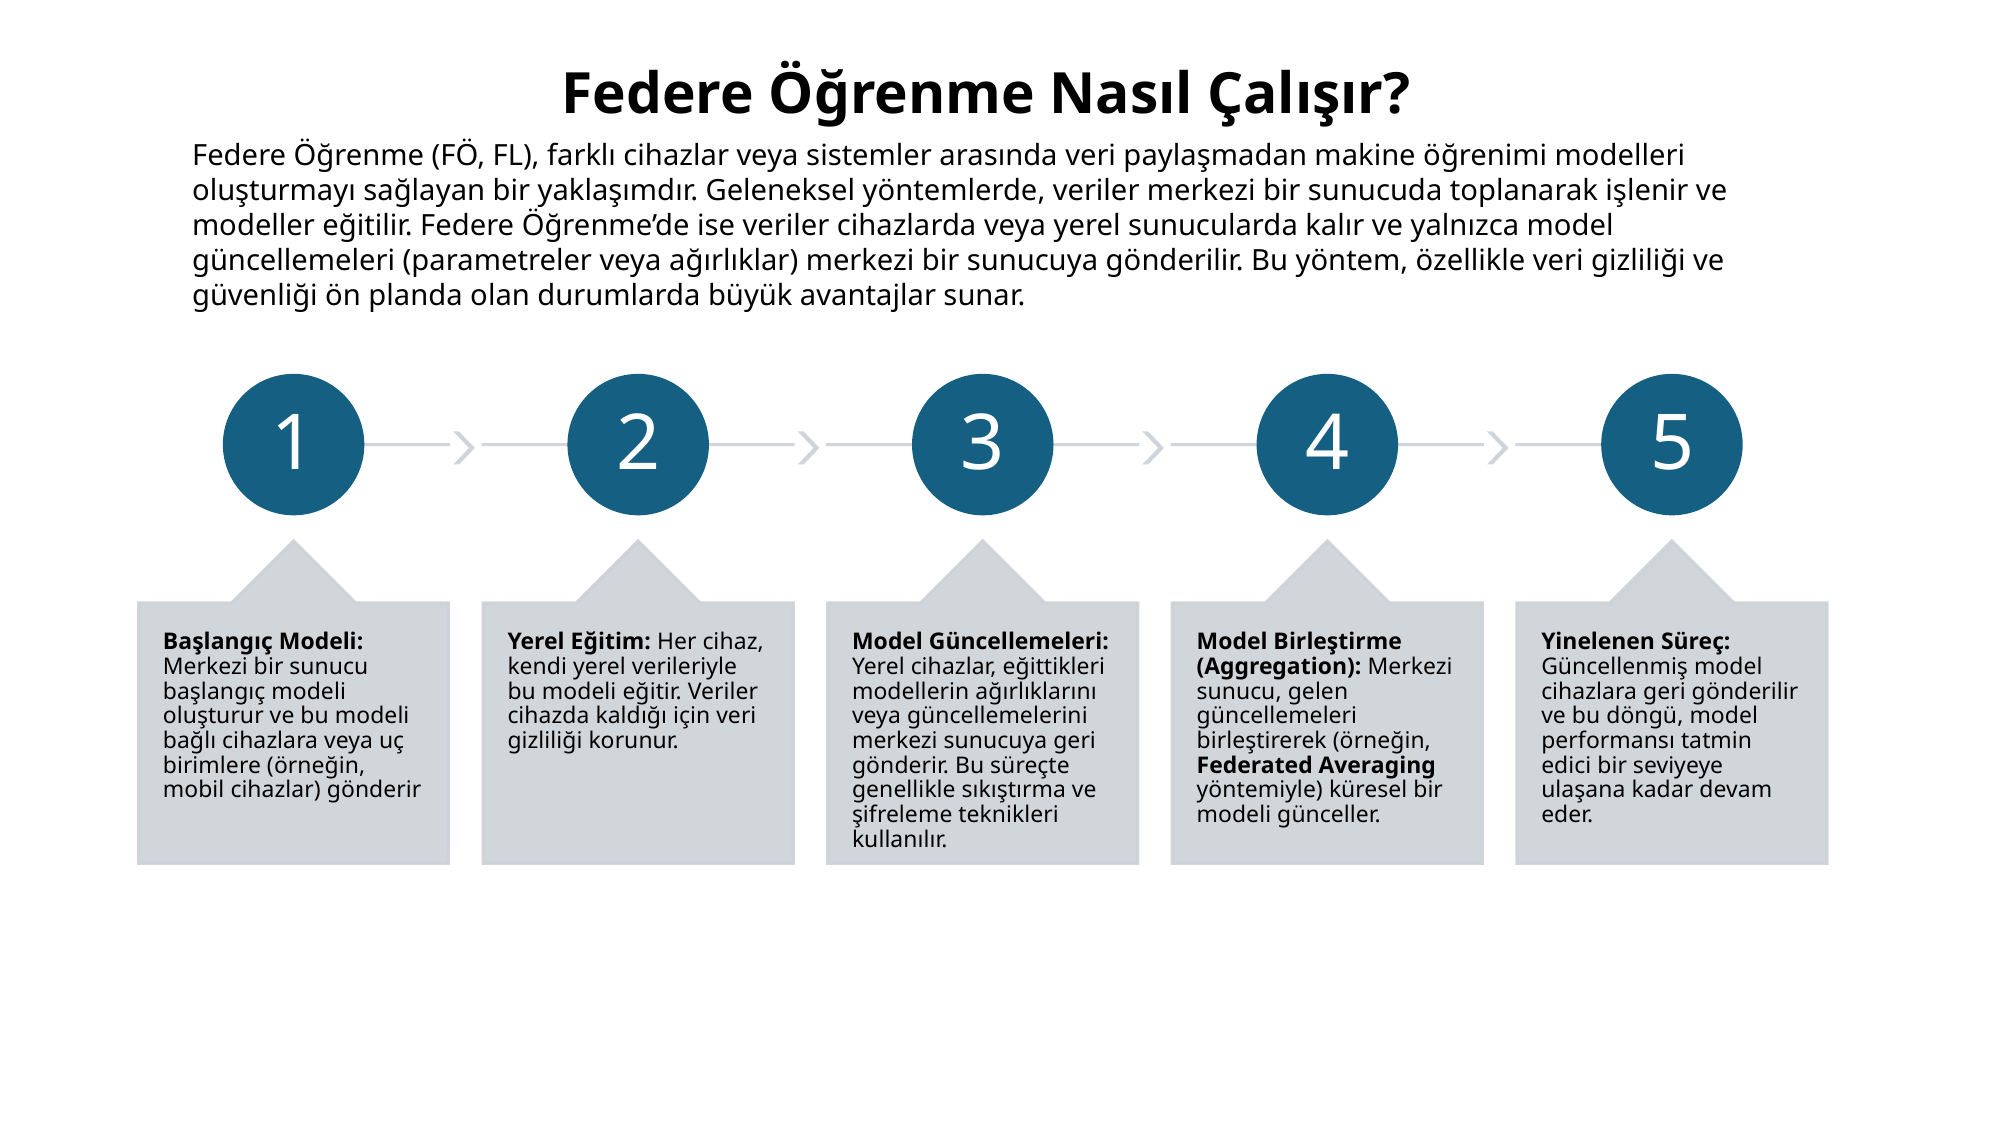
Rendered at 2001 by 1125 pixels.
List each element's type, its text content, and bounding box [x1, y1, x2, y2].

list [136, 298, 1863, 940]
title Federe Öğrenme Nasıl Çalışır? [123, 55, 1849, 202]
text_box Federe Öğrenme (FÖ, FL), farklı cihazlar veya sistemler arasında veri paylaşmadan makine öğrenimi modelleri oluşturmayı sağlayan bir yaklaşımdır. Geleneksel yöntemlerde, veriler merkezi bir sunucuda toplanarak işlenir ve modeller eğitilir. Federe Öğrenme’de ise veriler cihazlarda veya yerel sunucularda kalır ve yalnızca model güncellemeleri (parametreler veya ağırlıklar) merkezi bir sunucuya gönderilir. Bu yöntem, özellikle veri gizliliği ve güvenliği ön planda olan durumlarda büyük avantajlar sunar. [177, 128, 1796, 298]
